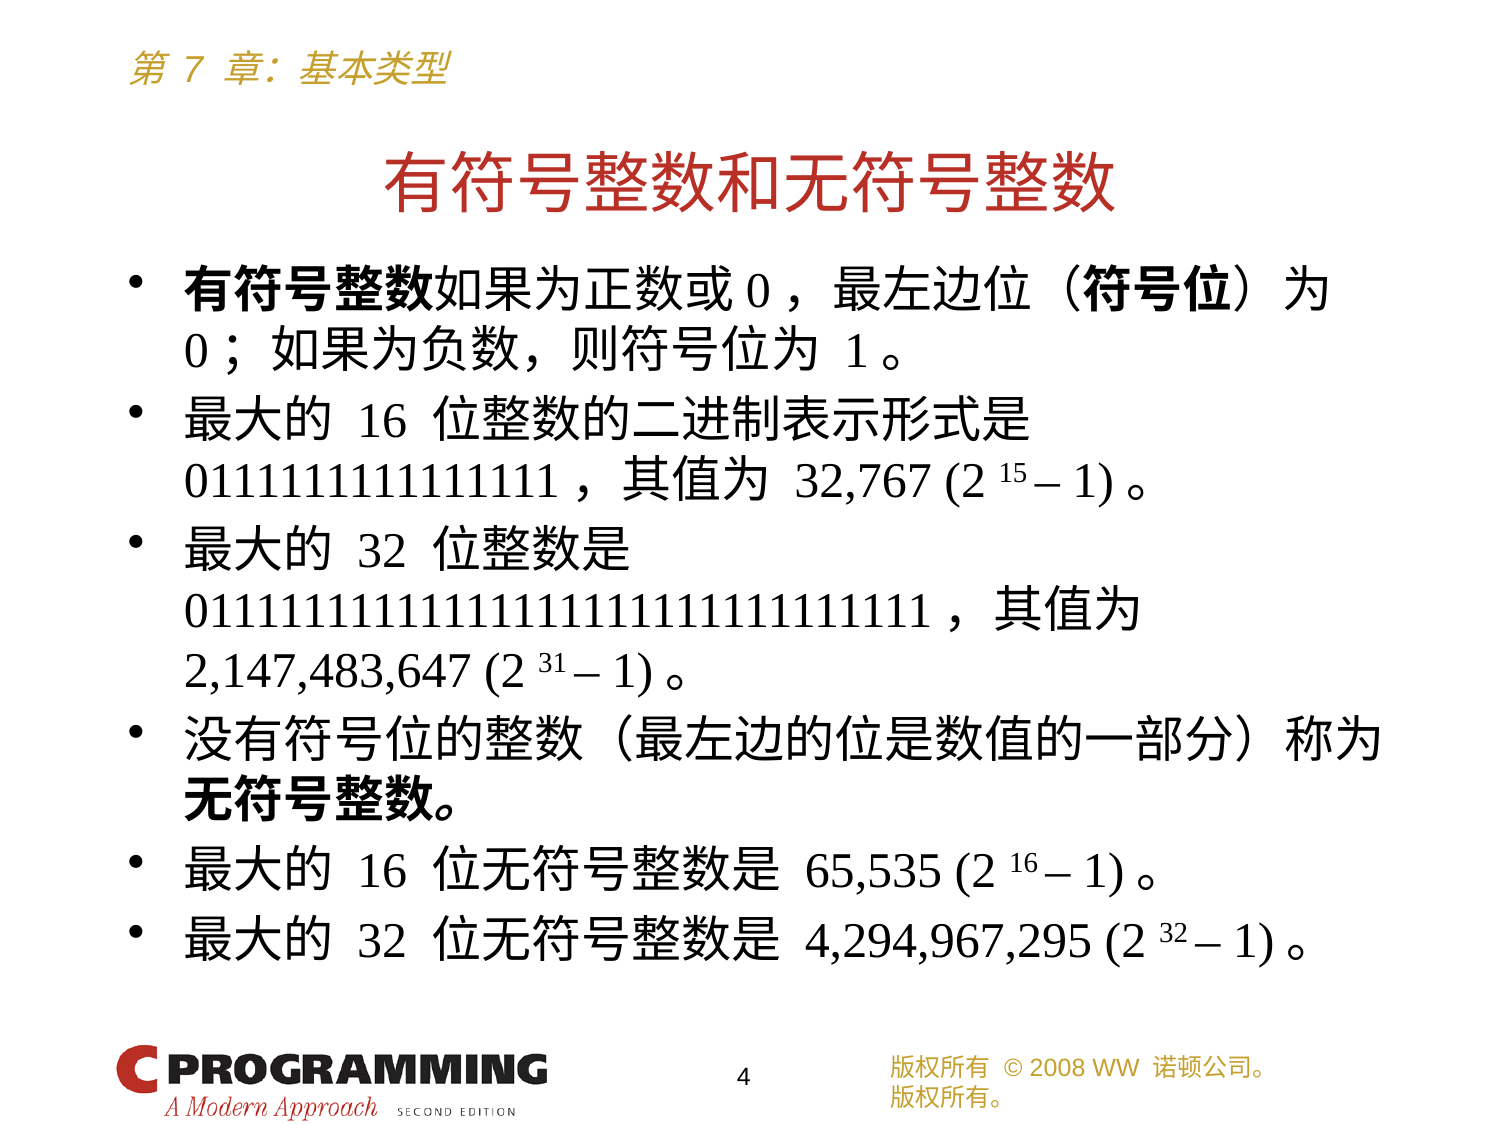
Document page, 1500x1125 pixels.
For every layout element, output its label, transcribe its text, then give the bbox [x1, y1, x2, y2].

picture [112, 1041, 550, 1123]
list 有符号整数如果为正数或0，最左边位（符号位）为 0；如果为负数，则符号位为 1。 最大的 16 位整数的二进制表示形式是 0111111111111111，其值为 32,767 (2 15 – 1)。 最大的 32 位整数是01111111111111111111111111111111，其值为 2,147,483,647 (2 31 – 1)。 没有符号位的整数（最左边的位是数值的一部分）称为无符号整数。 最大的 16 位无符号整数是 65,535 (2 16 – 1)。 最大的 32 位无符号整数是 4,294,967,295 (2 32 – 1)。 [112, 249, 1438, 1038]
title 有符号整数和无符号整数 [112, 125, 1388, 238]
footer 版权所有 © 2008 WW 诺顿公司。 版权所有。 [874, 1043, 1388, 1119]
slide_number 4 [687, 1049, 801, 1101]
